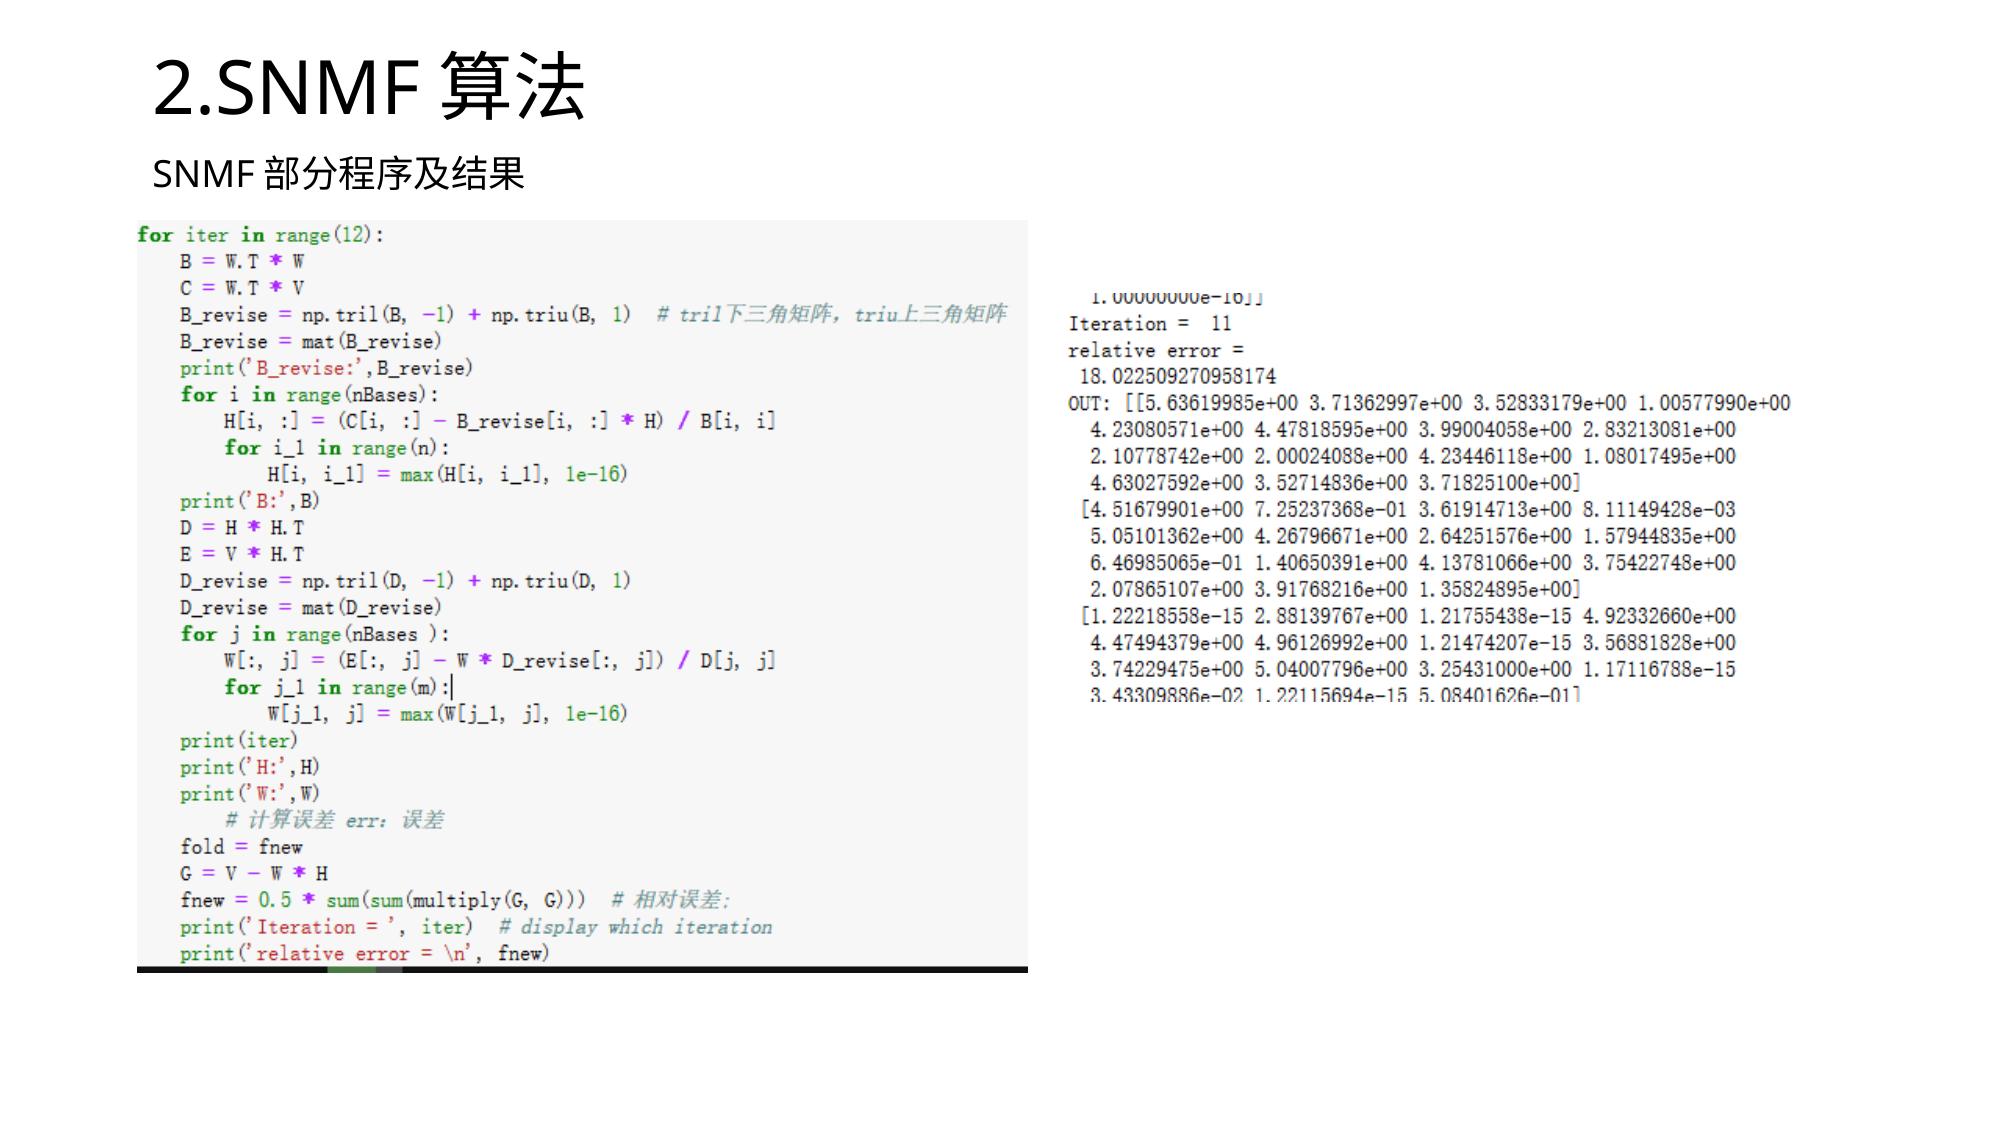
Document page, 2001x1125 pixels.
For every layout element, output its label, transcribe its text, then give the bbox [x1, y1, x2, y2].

title 2.SNMF算法 [137, 17, 1863, 147]
list SNMF部分程序及结果 [137, 147, 1863, 862]
picture [137, 220, 1802, 973]
